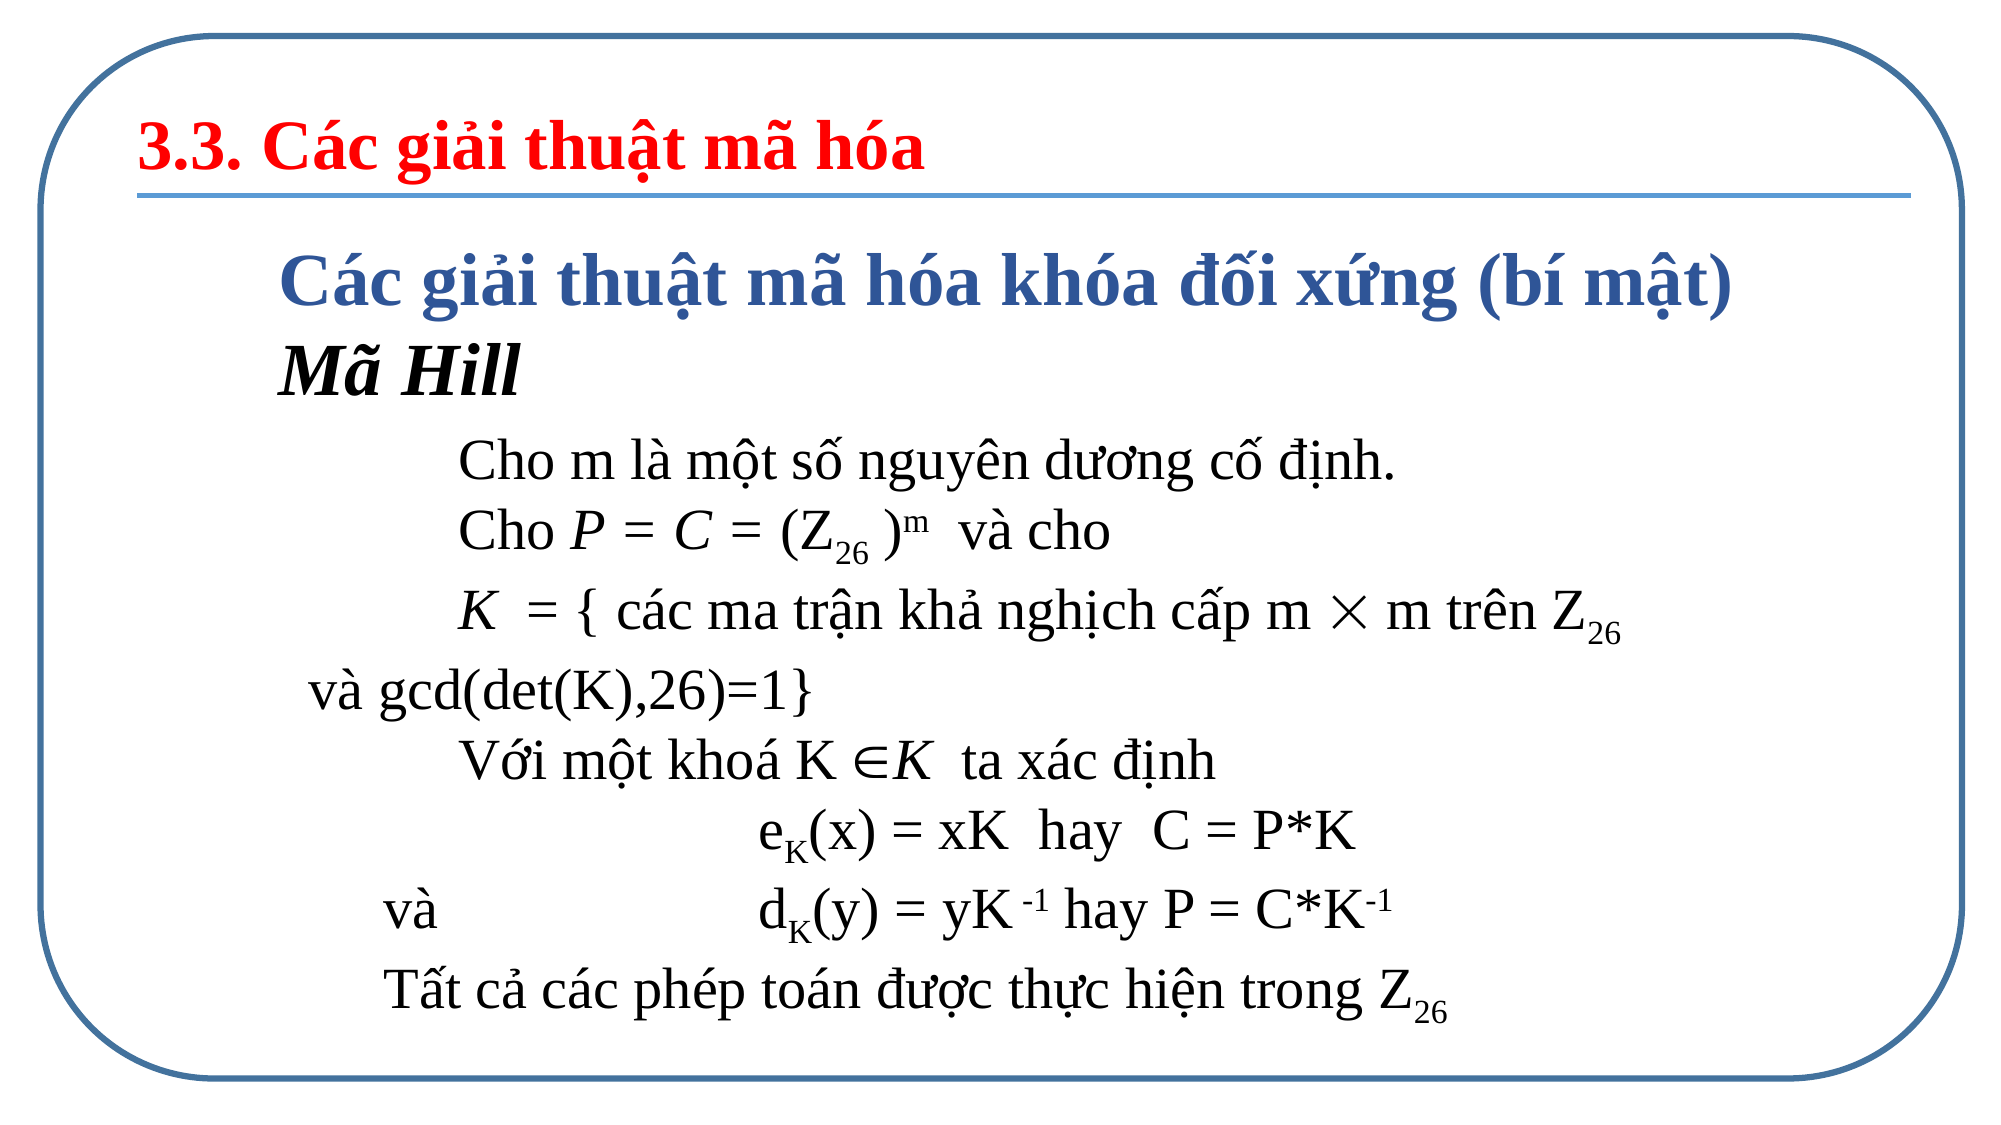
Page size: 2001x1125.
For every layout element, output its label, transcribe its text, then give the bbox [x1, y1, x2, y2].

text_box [40, 35, 1962, 1079]
text_box 3.3. Các giải thuật mã hóa [1962, 90, 1970, 191]
